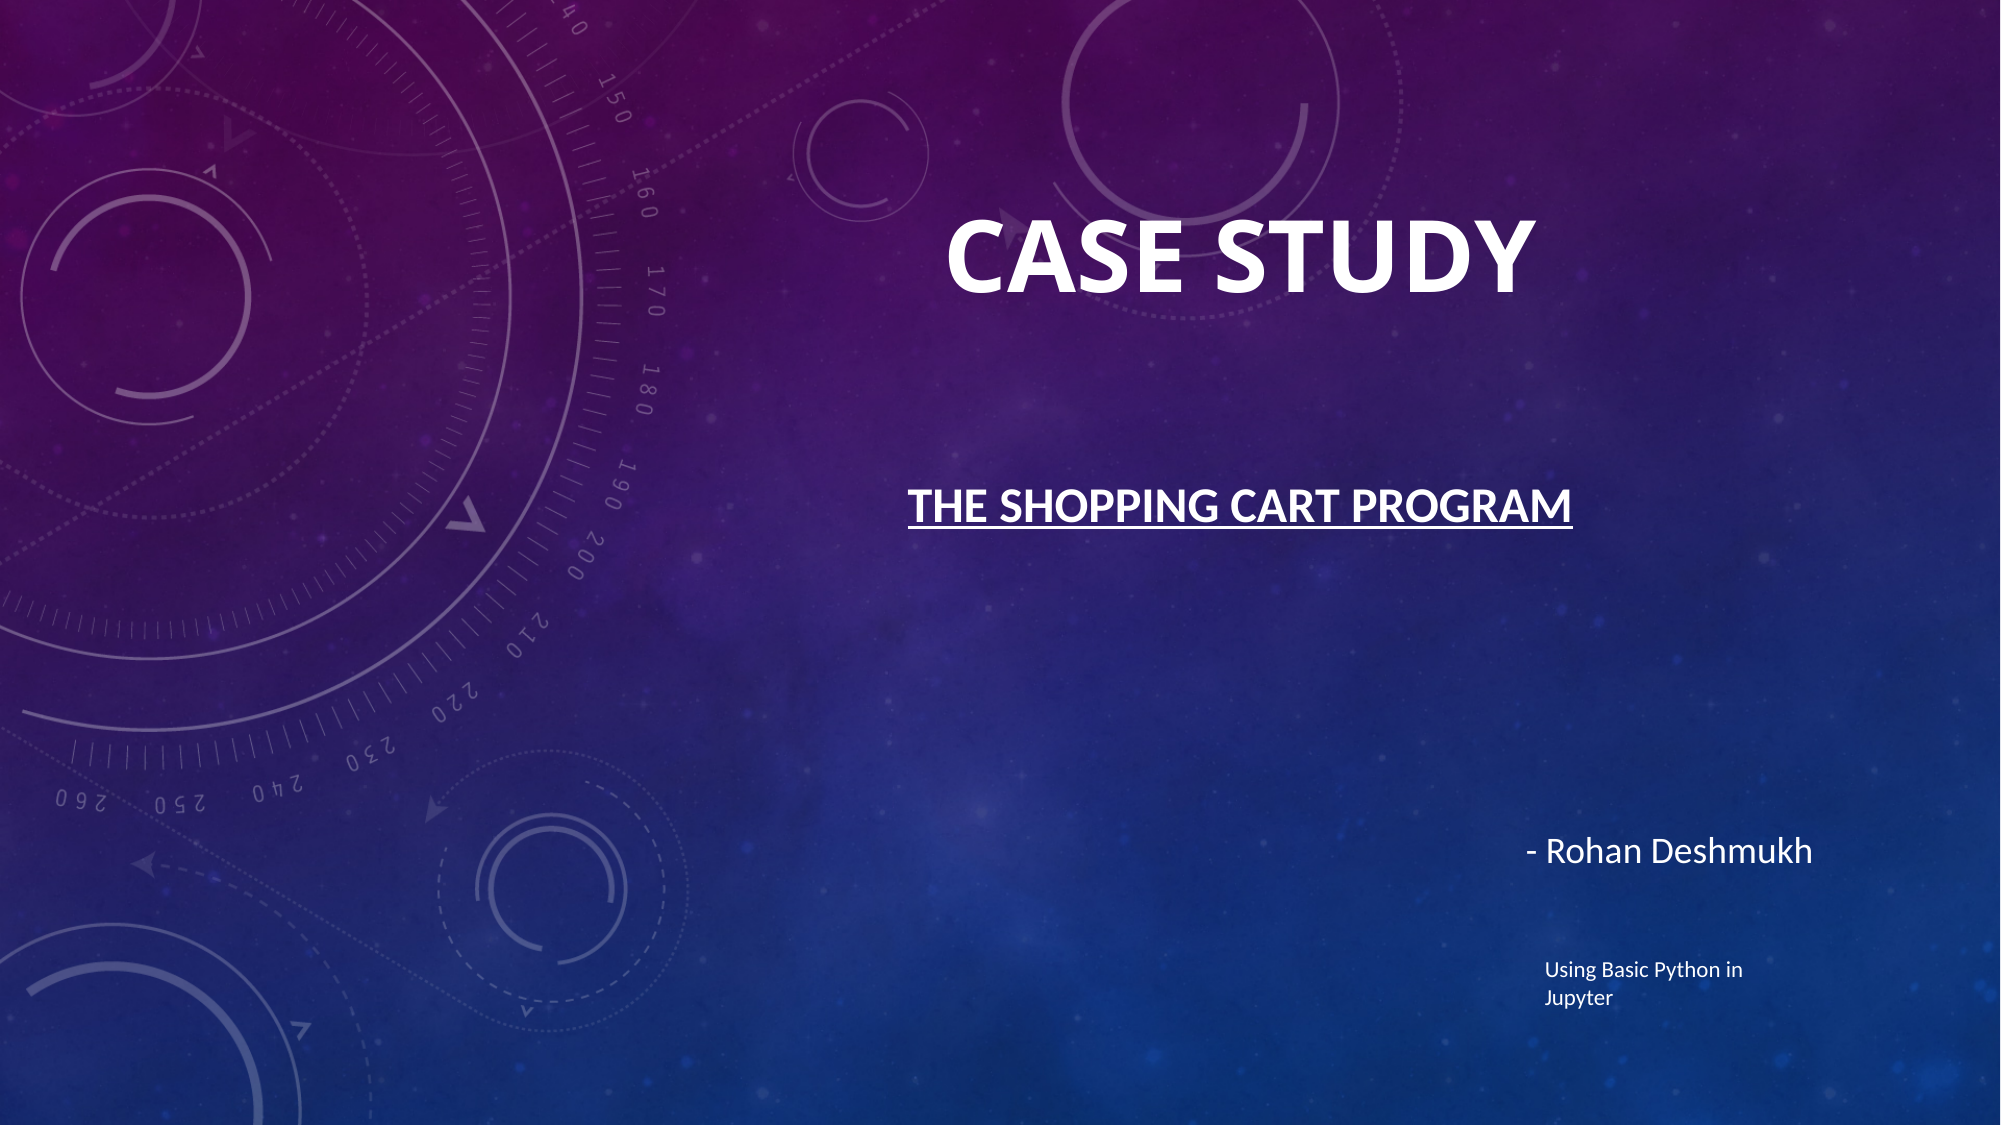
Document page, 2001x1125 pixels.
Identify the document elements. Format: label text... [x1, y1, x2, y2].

text_box - Rohan Deshmukh [1511, 818, 1829, 879]
picture [0, 0, 2001, 1125]
footer Using Basic Python in Jupyter [1529, 951, 1831, 1014]
subtitle The Shopping cart program [650, 387, 1831, 618]
title Case Study [650, 54, 1831, 387]
